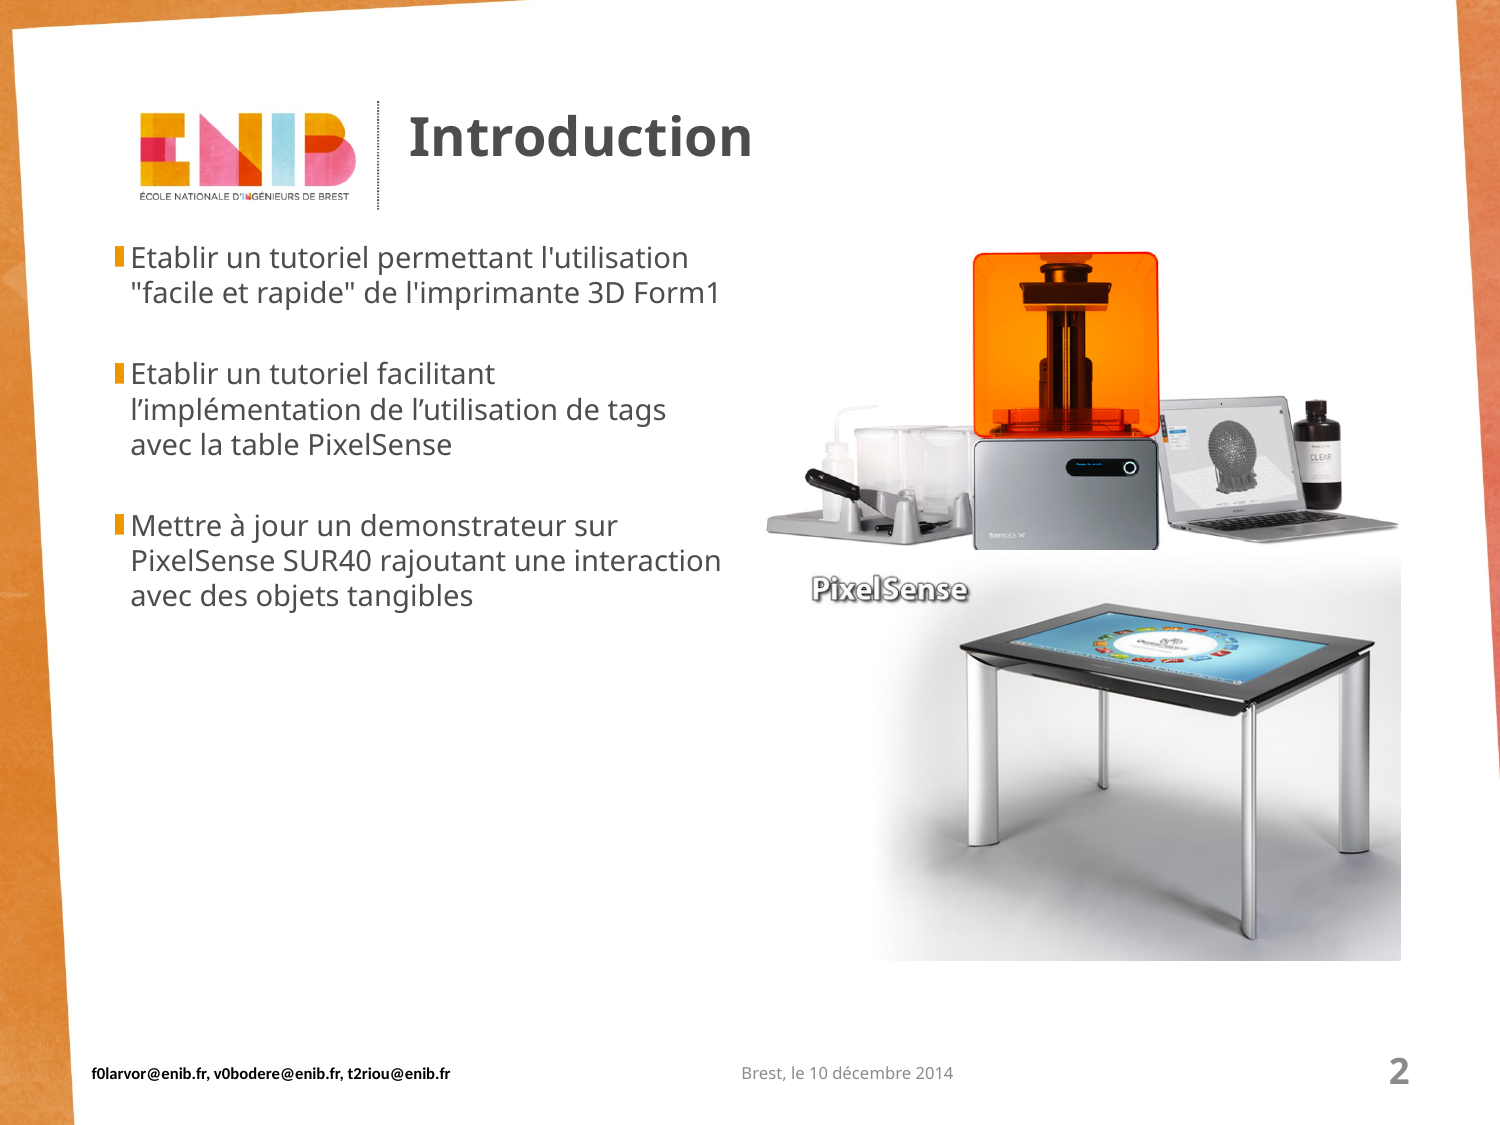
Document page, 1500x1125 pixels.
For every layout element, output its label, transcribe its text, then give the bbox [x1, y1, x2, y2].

list Etablir un tutoriel permettant l'utilisation "facile et rapide" de l'imprimante 3D Form1 Etablir un tutoriel facilitant l’implémentation de l’utilisation de tags avec la table PixelSense Mettre à jour un demonstrateur sur PixelSense SUR40 rajoutant une interaction avec des objets tangibles [100, 231, 750, 1000]
title Introduction [409, 101, 1270, 220]
picture [0, 0, 1500, 1125]
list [761, 245, 1402, 561]
footer f0larvor@enib.fr, v0bodere@enib.fr, t2riou@enib.fr [76, 1042, 715, 1103]
slide_number Brest, le 10 décembre 2014 [726, 1042, 1074, 1103]
slide_number 2 [1074, 1042, 1425, 1103]
